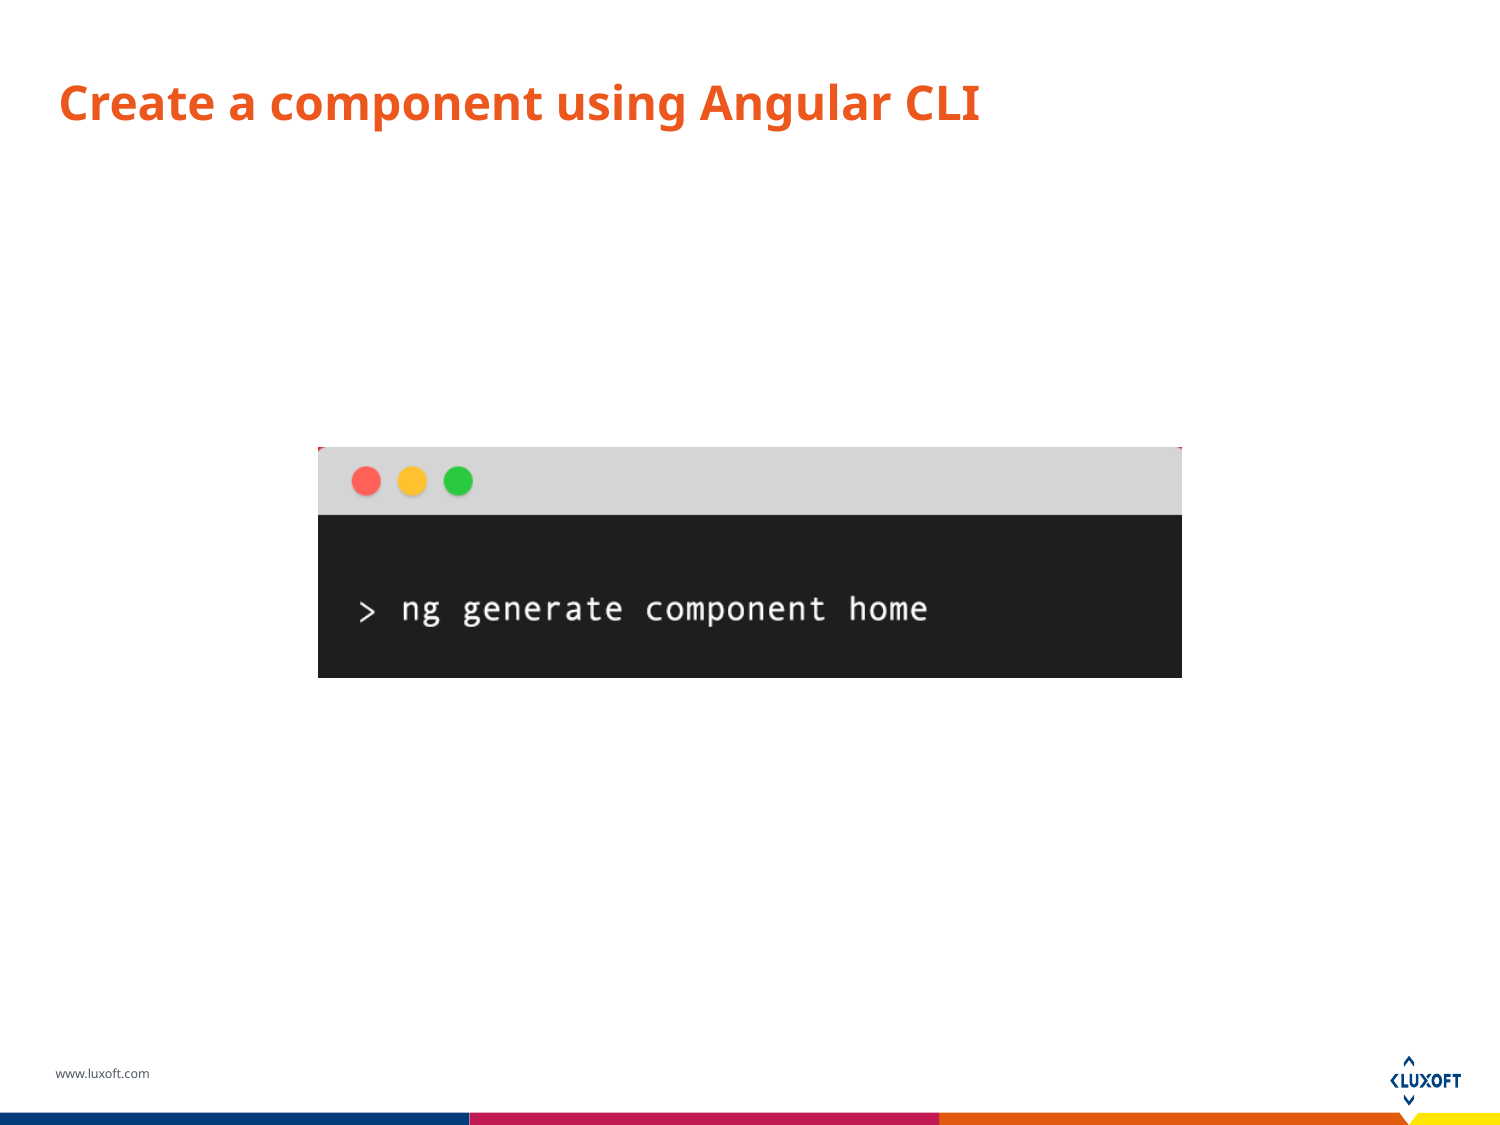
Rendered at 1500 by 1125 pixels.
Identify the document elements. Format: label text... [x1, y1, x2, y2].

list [317, 447, 1182, 678]
title Create a component using Angular CLI [47, 59, 1457, 143]
